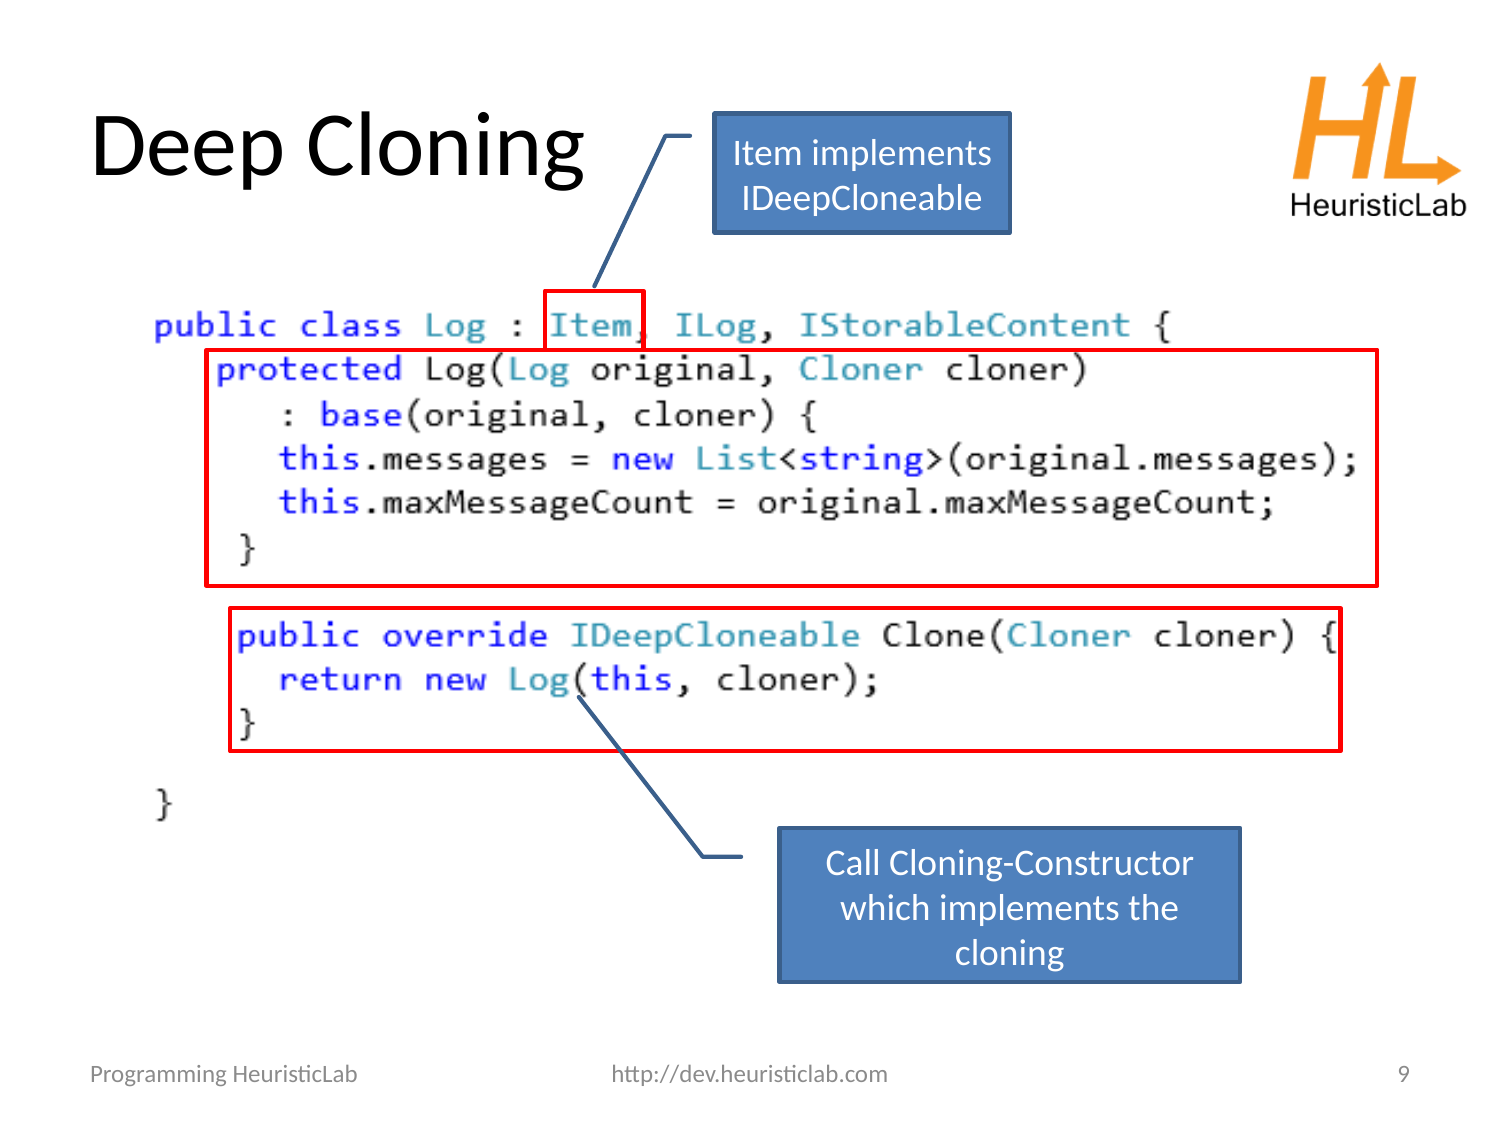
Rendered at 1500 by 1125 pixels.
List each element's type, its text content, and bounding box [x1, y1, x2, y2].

picture [1281, 27, 1474, 244]
slide_number Programming HeuristicLab [75, 1042, 425, 1103]
text_box Call Cloning-Constructor which implements the cloning [777, 849, 1242, 984]
footer http://dev.heuristiclab.com [512, 1042, 988, 1103]
title Deep Cloning [75, 45, 1282, 233]
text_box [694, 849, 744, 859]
slide_number 9 [1074, 1042, 1425, 1103]
text_box Item implements IDeepCloneable [593, 133, 693, 283]
text_box Item implements IDeepCloneable [712, 111, 1012, 235]
picture [122, 284, 1378, 841]
